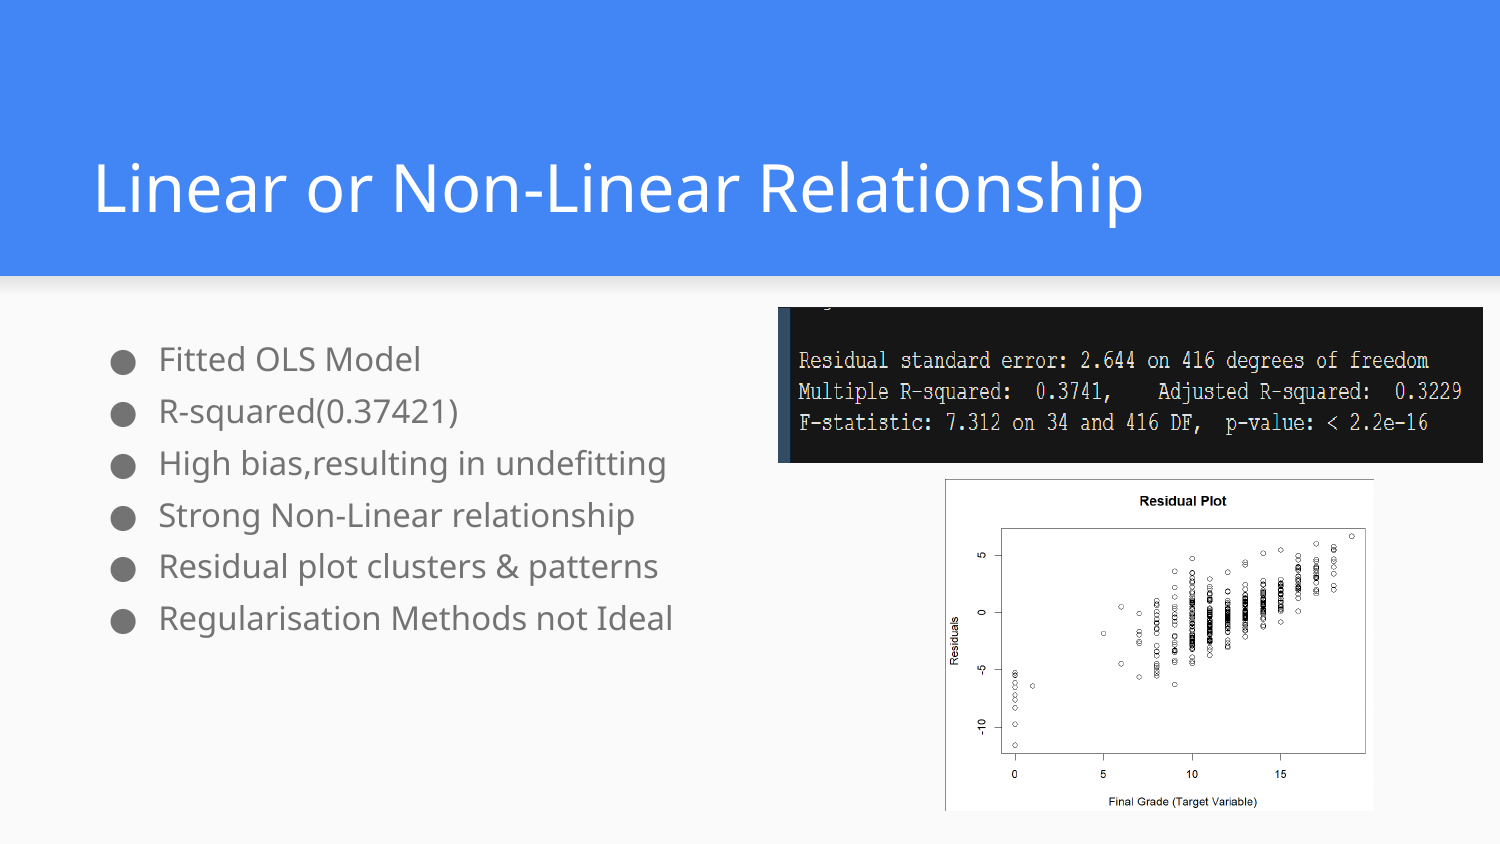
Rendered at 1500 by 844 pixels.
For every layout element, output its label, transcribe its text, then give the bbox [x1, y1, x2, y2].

title Linear or Non-Linear Relationship [77, 121, 1427, 248]
picture [945, 479, 1374, 812]
picture [778, 307, 1483, 463]
list Fitted OLS Model R-squared(0.37421) High bias,resulting in undefitting Strong Non-Linear relationship Residual plot clusters & patterns Regularisation Methods not Ideal [77, 314, 750, 760]
